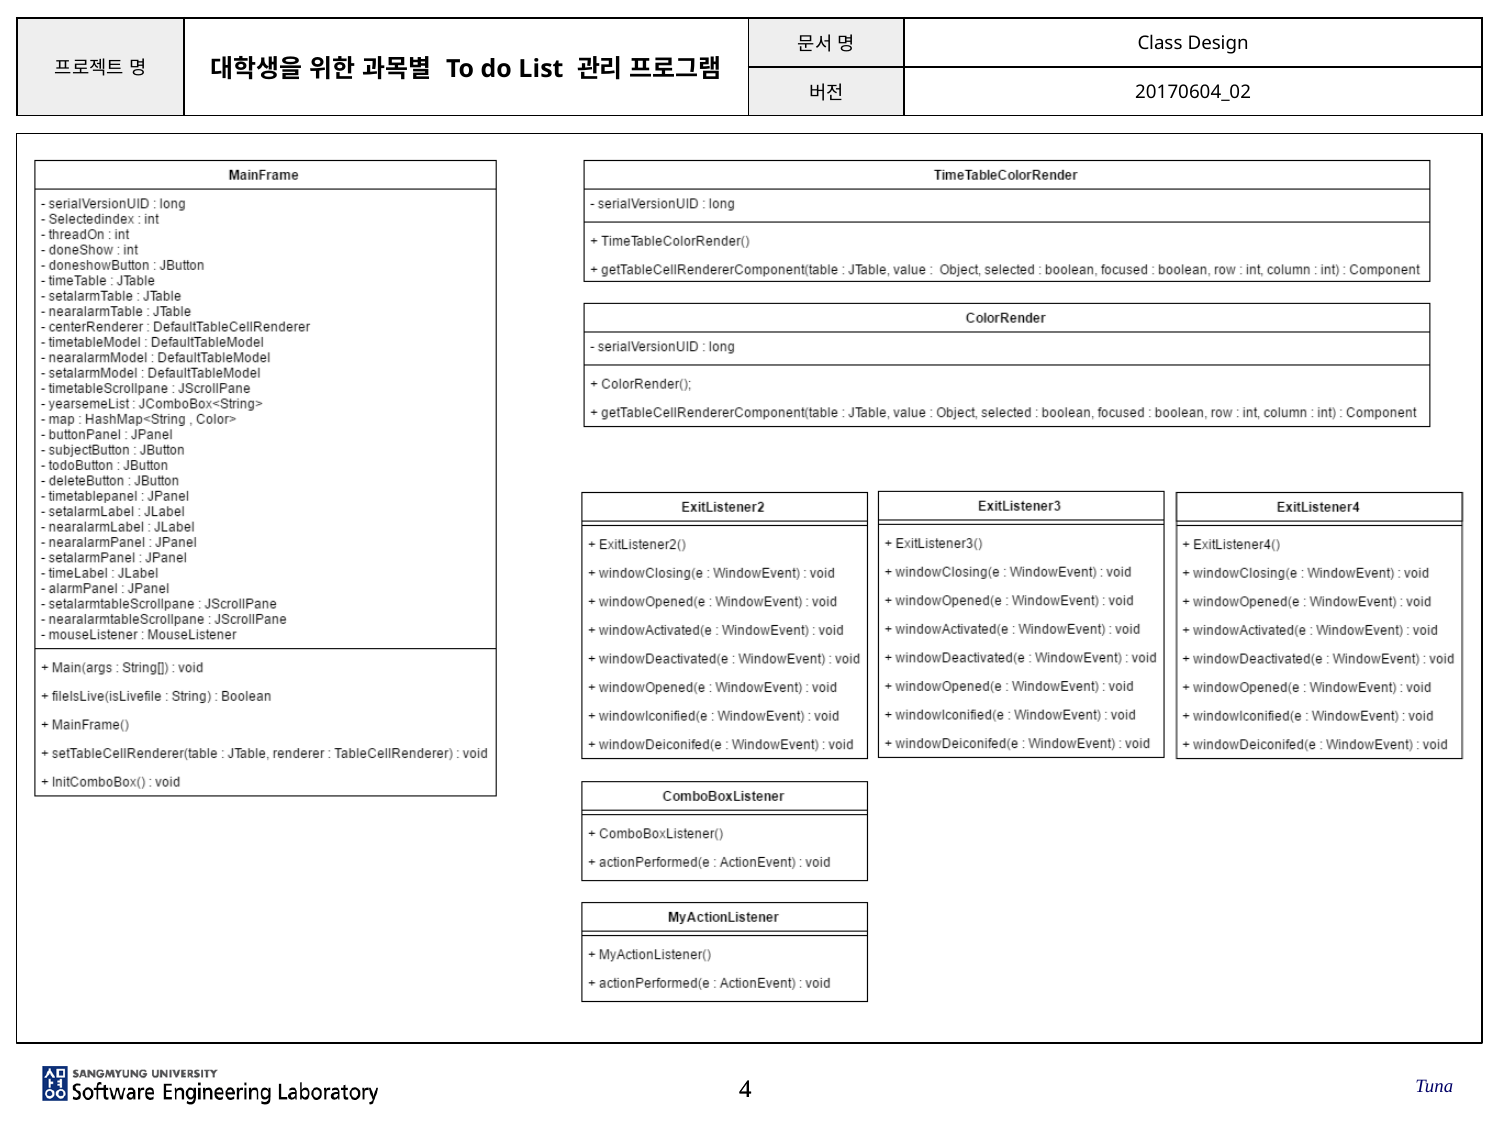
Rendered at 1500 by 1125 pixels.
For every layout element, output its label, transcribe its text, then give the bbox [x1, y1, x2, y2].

picture [30, 149, 1470, 1012]
footer Tuna [994, 1060, 1454, 1110]
picture [42, 1066, 382, 1106]
